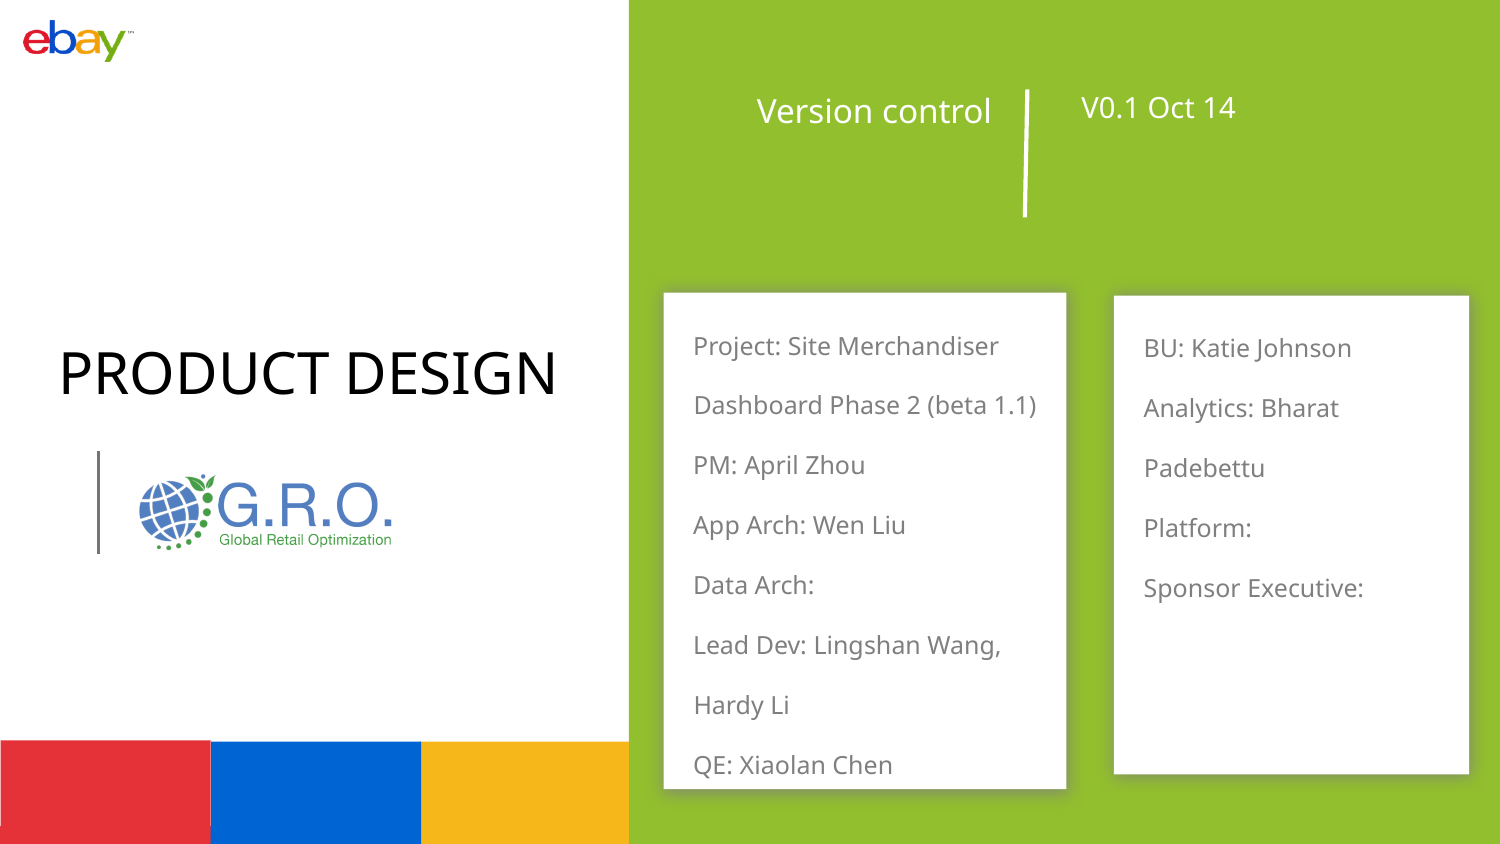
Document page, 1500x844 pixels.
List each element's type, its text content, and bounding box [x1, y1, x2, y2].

text_box [422, 741, 629, 844]
text_box Project: Site Merchandiser Dashboard Phase 2 (beta 1.1) PM: April Zhou App Arch: Wen Liu Data Arch: Lead Dev: Lingshan Wang, Hardy Li QE: Xiaolan Chen [663, 292, 1067, 790]
text_box [0, 740, 211, 844]
text_box V0.1 Oct 14 [1066, 64, 1386, 353]
title PRODUCT DESIGN [43, 308, 651, 435]
text_box [628, 0, 1500, 844]
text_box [1024, 88, 1028, 218]
picture [133, 473, 396, 551]
title Common Data Layer - Metrics [1021, 92, 1030, 222]
picture [23, 20, 135, 62]
text_box [211, 741, 422, 844]
text_box BU: Katie Johnson Analytics: Bharat Padebettu Platform: Sponsor Executive: [1113, 295, 1470, 775]
list Version control [741, 75, 1009, 136]
